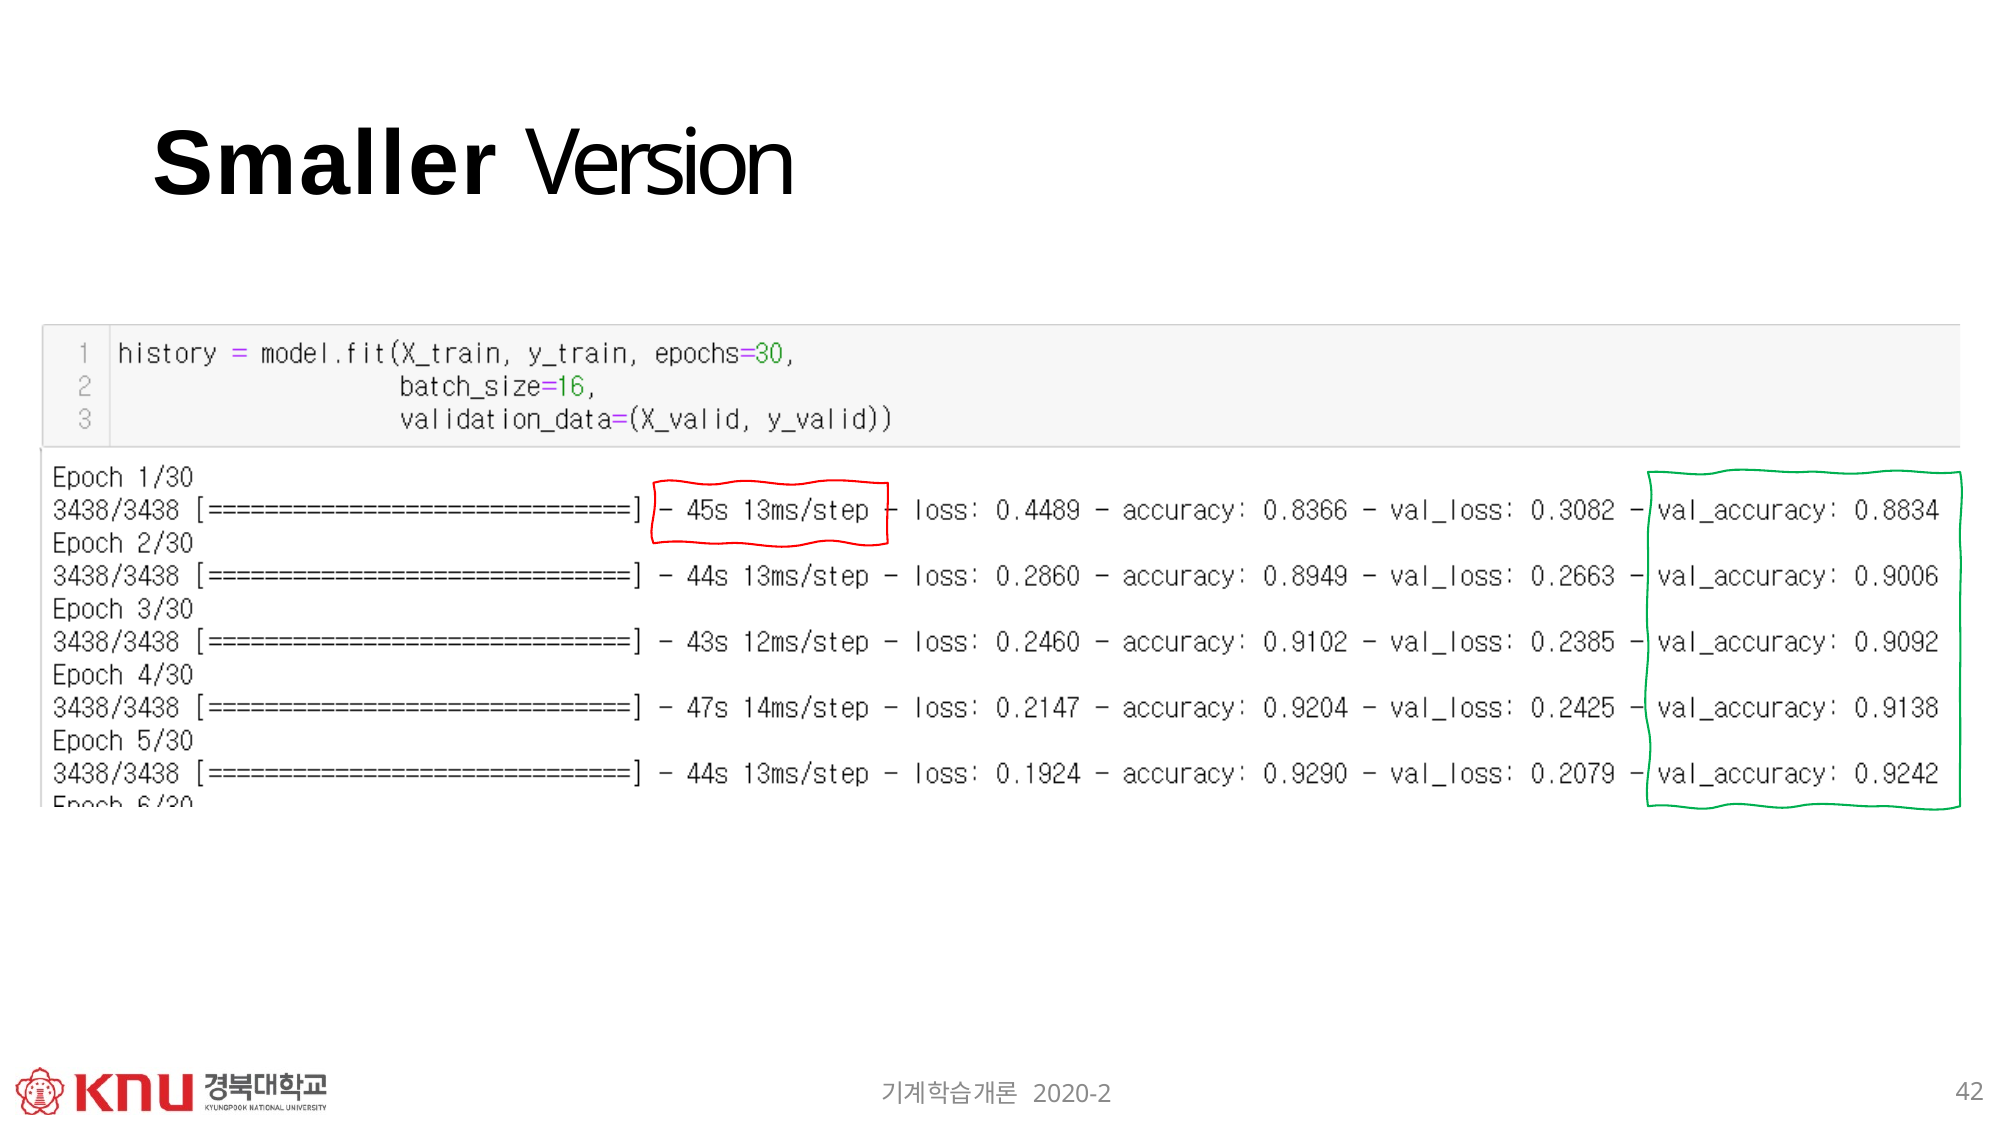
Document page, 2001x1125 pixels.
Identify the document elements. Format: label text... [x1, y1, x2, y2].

picture [15, 1067, 327, 1115]
footer 기계학습개론 2020-2 [878, 1073, 1121, 1125]
slide_number 42 [1949, 1071, 1990, 1125]
title Smaller Version [150, 100, 851, 291]
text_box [39, 324, 1964, 811]
